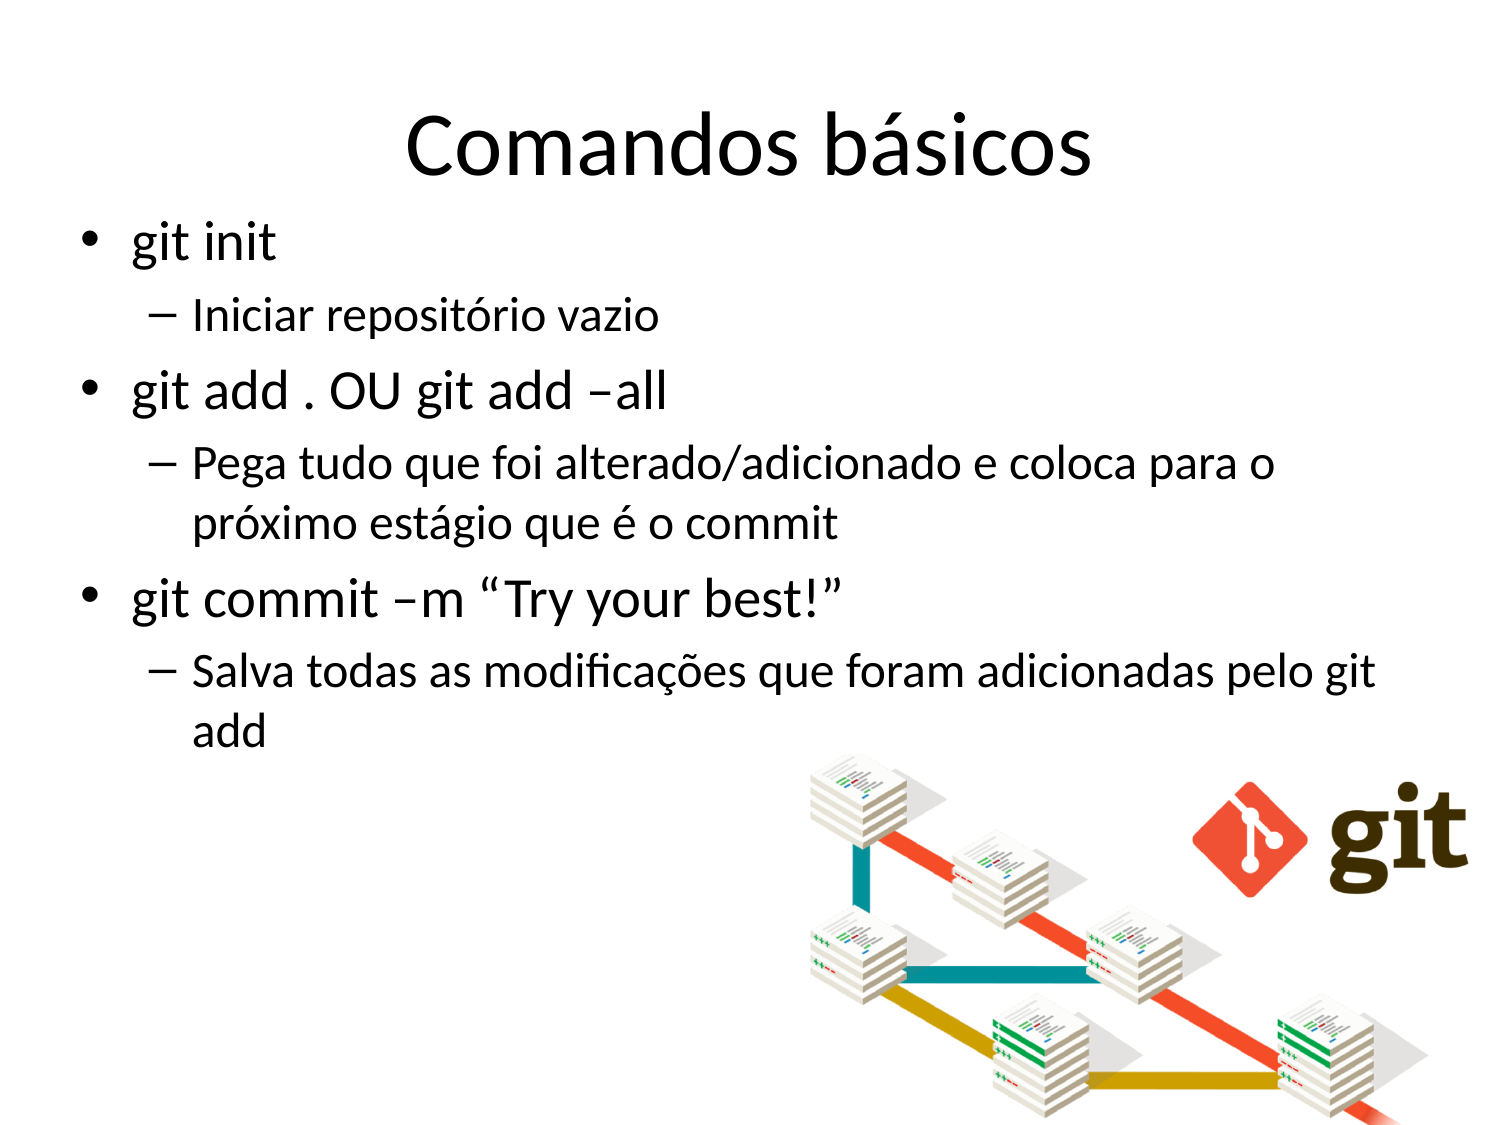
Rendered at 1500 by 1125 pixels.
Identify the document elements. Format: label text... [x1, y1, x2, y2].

list git init Iniciar repositório vazio git add . OU git add –all Pega tudo que foi alterado/adicionado e coloca para o próximo estágio que é o commit git commit –m “Try your best!” Salva todas as modificações que foram adicionadas pelo git add [64, 196, 1415, 769]
picture [794, 754, 1500, 1125]
title Comandos básicos [75, 45, 1425, 233]
